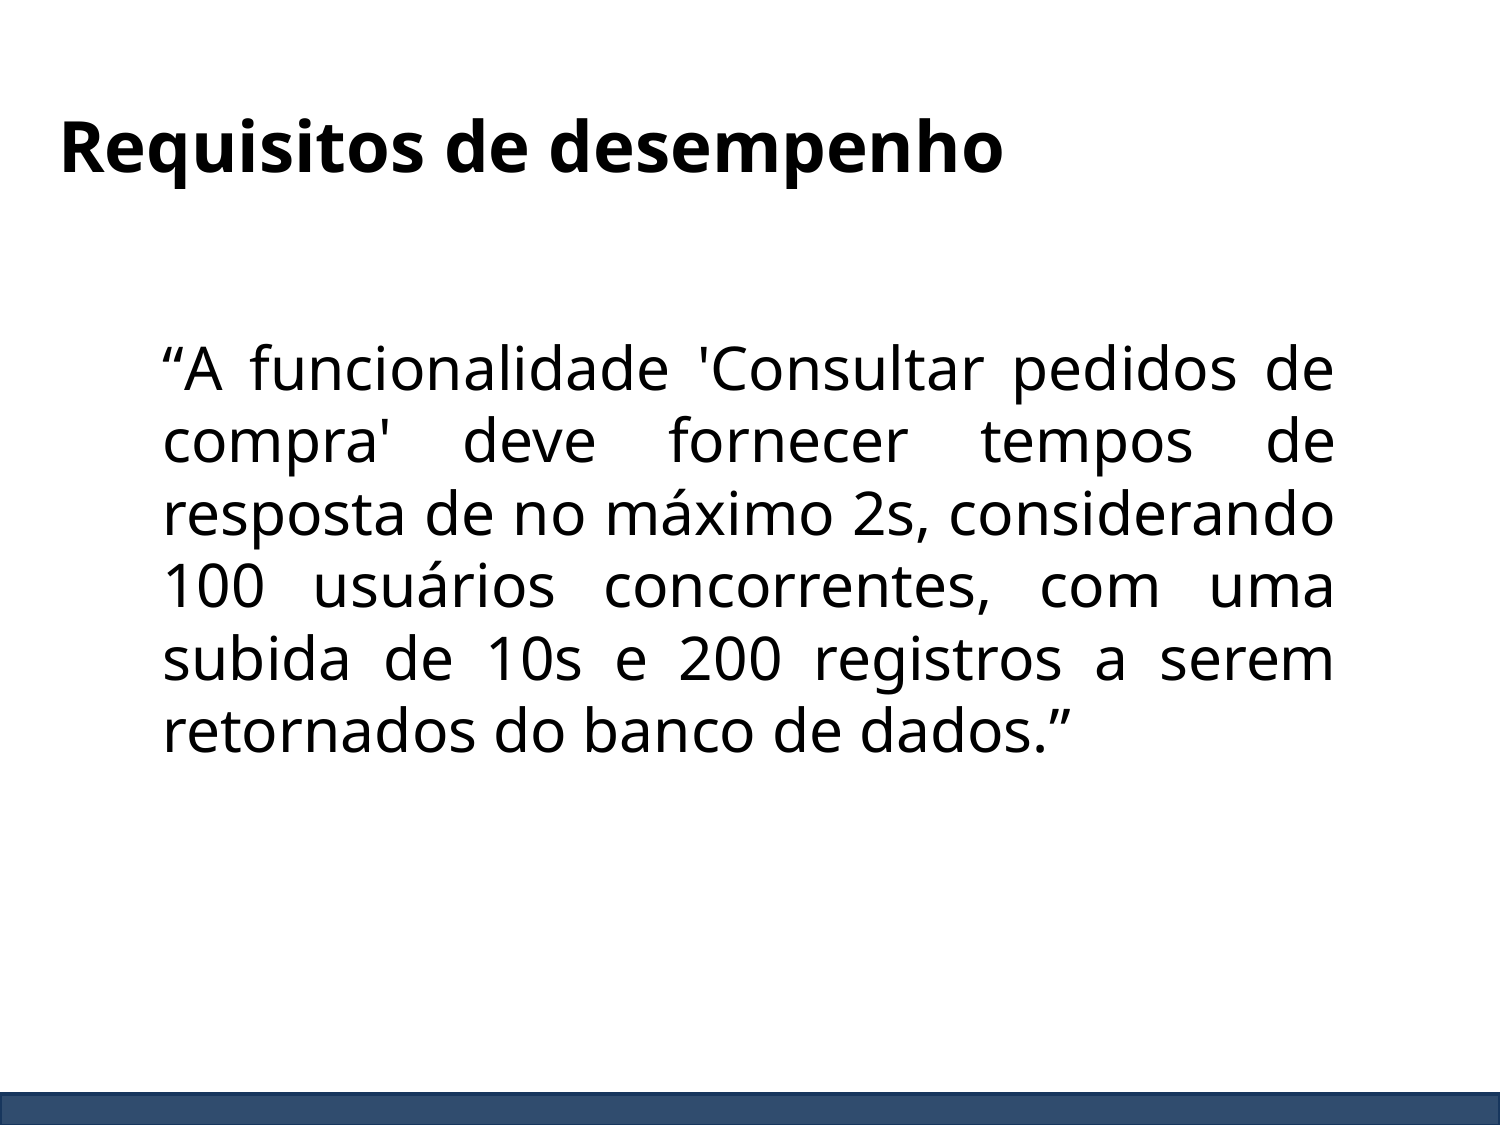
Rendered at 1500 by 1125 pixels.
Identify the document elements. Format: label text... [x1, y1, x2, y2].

text_box “A funcionalidade 'Consultar pedidos de compra' deve fornecer tempos de resposta de no máximo 2s, considerando 100 usuários concorrentes, com uma subida de 10s e 200 registros a serem retornados do banco de dados.” [147, 314, 1353, 412]
text_box Requisitos de desempenho [43, 86, 1282, 183]
